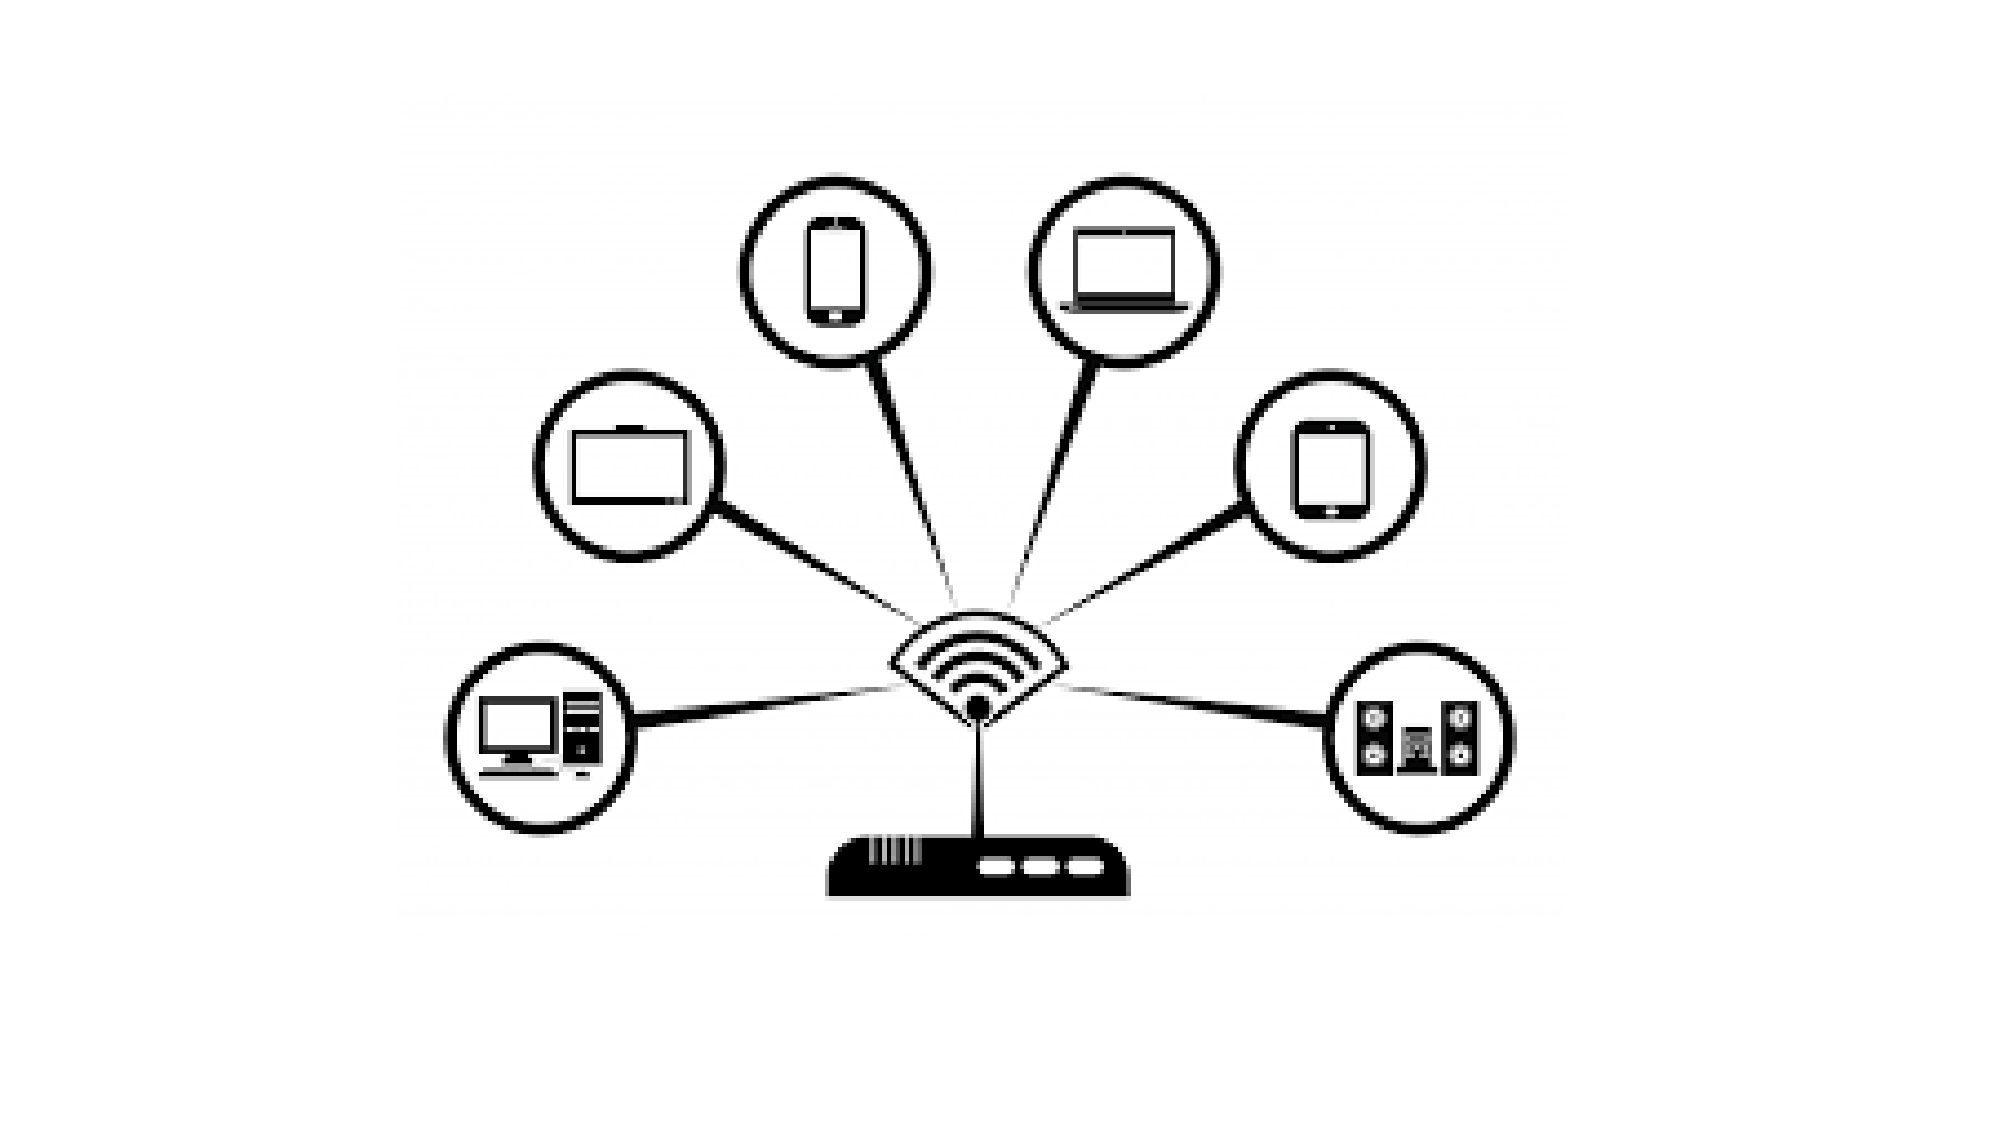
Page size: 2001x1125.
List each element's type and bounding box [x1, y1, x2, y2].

picture [395, 93, 1566, 941]
